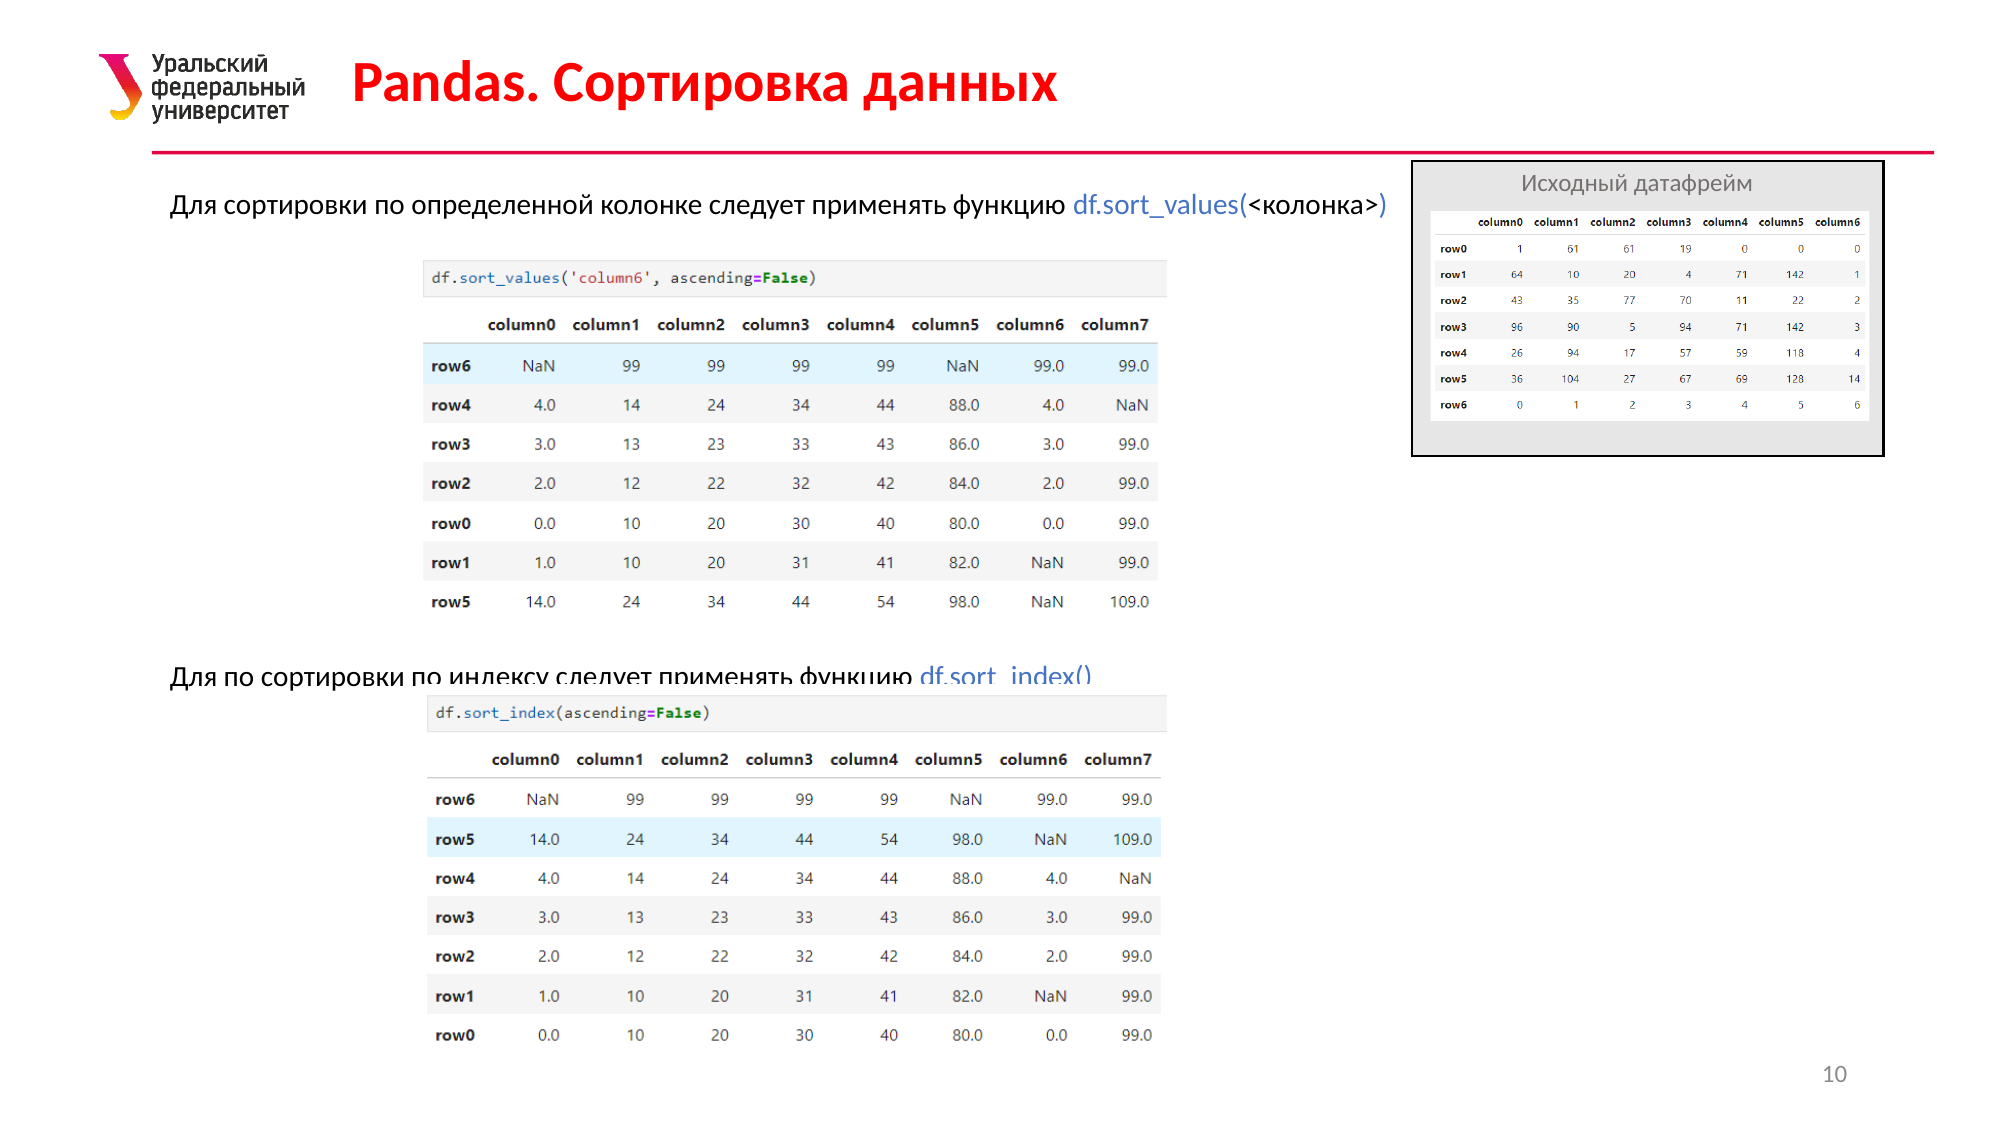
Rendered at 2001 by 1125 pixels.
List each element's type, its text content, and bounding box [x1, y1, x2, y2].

text_box Pandas. Сортировка данных [337, 36, 1945, 121]
text_box Для сортировки по определенной колонке следует применять функцию df.sort_values(<колонка>) Для по сортировки по индексу следует применять функцию df.sort_index() [155, 160, 1413, 700]
text_box [151, 150, 1935, 155]
picture [1430, 211, 1870, 421]
text_box Исходный датафрейм [1506, 159, 1769, 205]
picture [419, 684, 1167, 1056]
slide_number 10 [1412, 1042, 1863, 1103]
picture [419, 254, 1167, 630]
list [98, 52, 320, 124]
text_box [1413, 160, 1885, 457]
